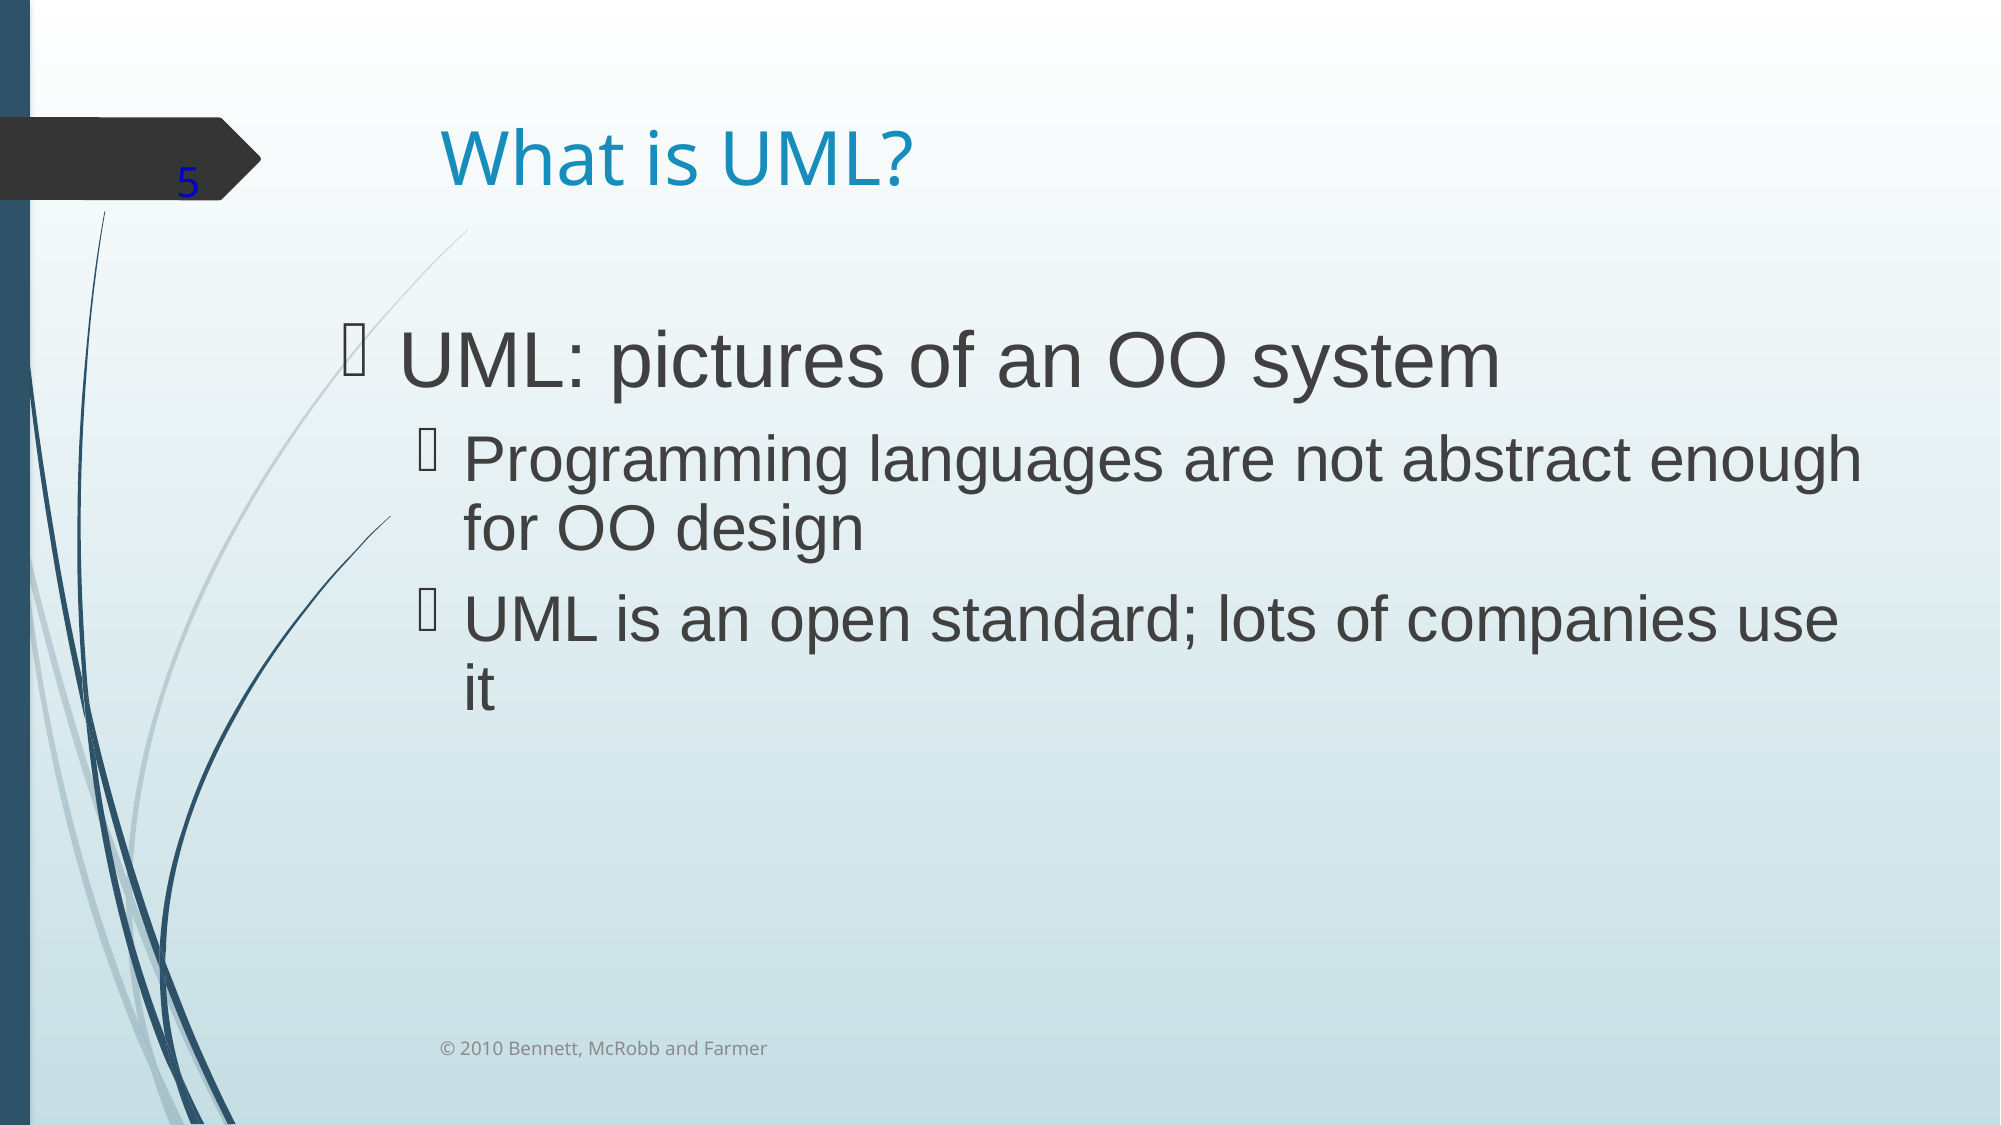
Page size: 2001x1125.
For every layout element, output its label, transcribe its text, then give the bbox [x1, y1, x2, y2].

title What is UML? [425, 102, 1888, 311]
footer © 2010 Bennett, McRobb and Farmer [424, 1006, 1675, 1067]
list UML: pictures of an OO system Programming languages are not abstract enough for OO design UML is an open standard; lots of companies use it [326, 311, 1888, 970]
slide_number 5 [87, 129, 216, 190]
